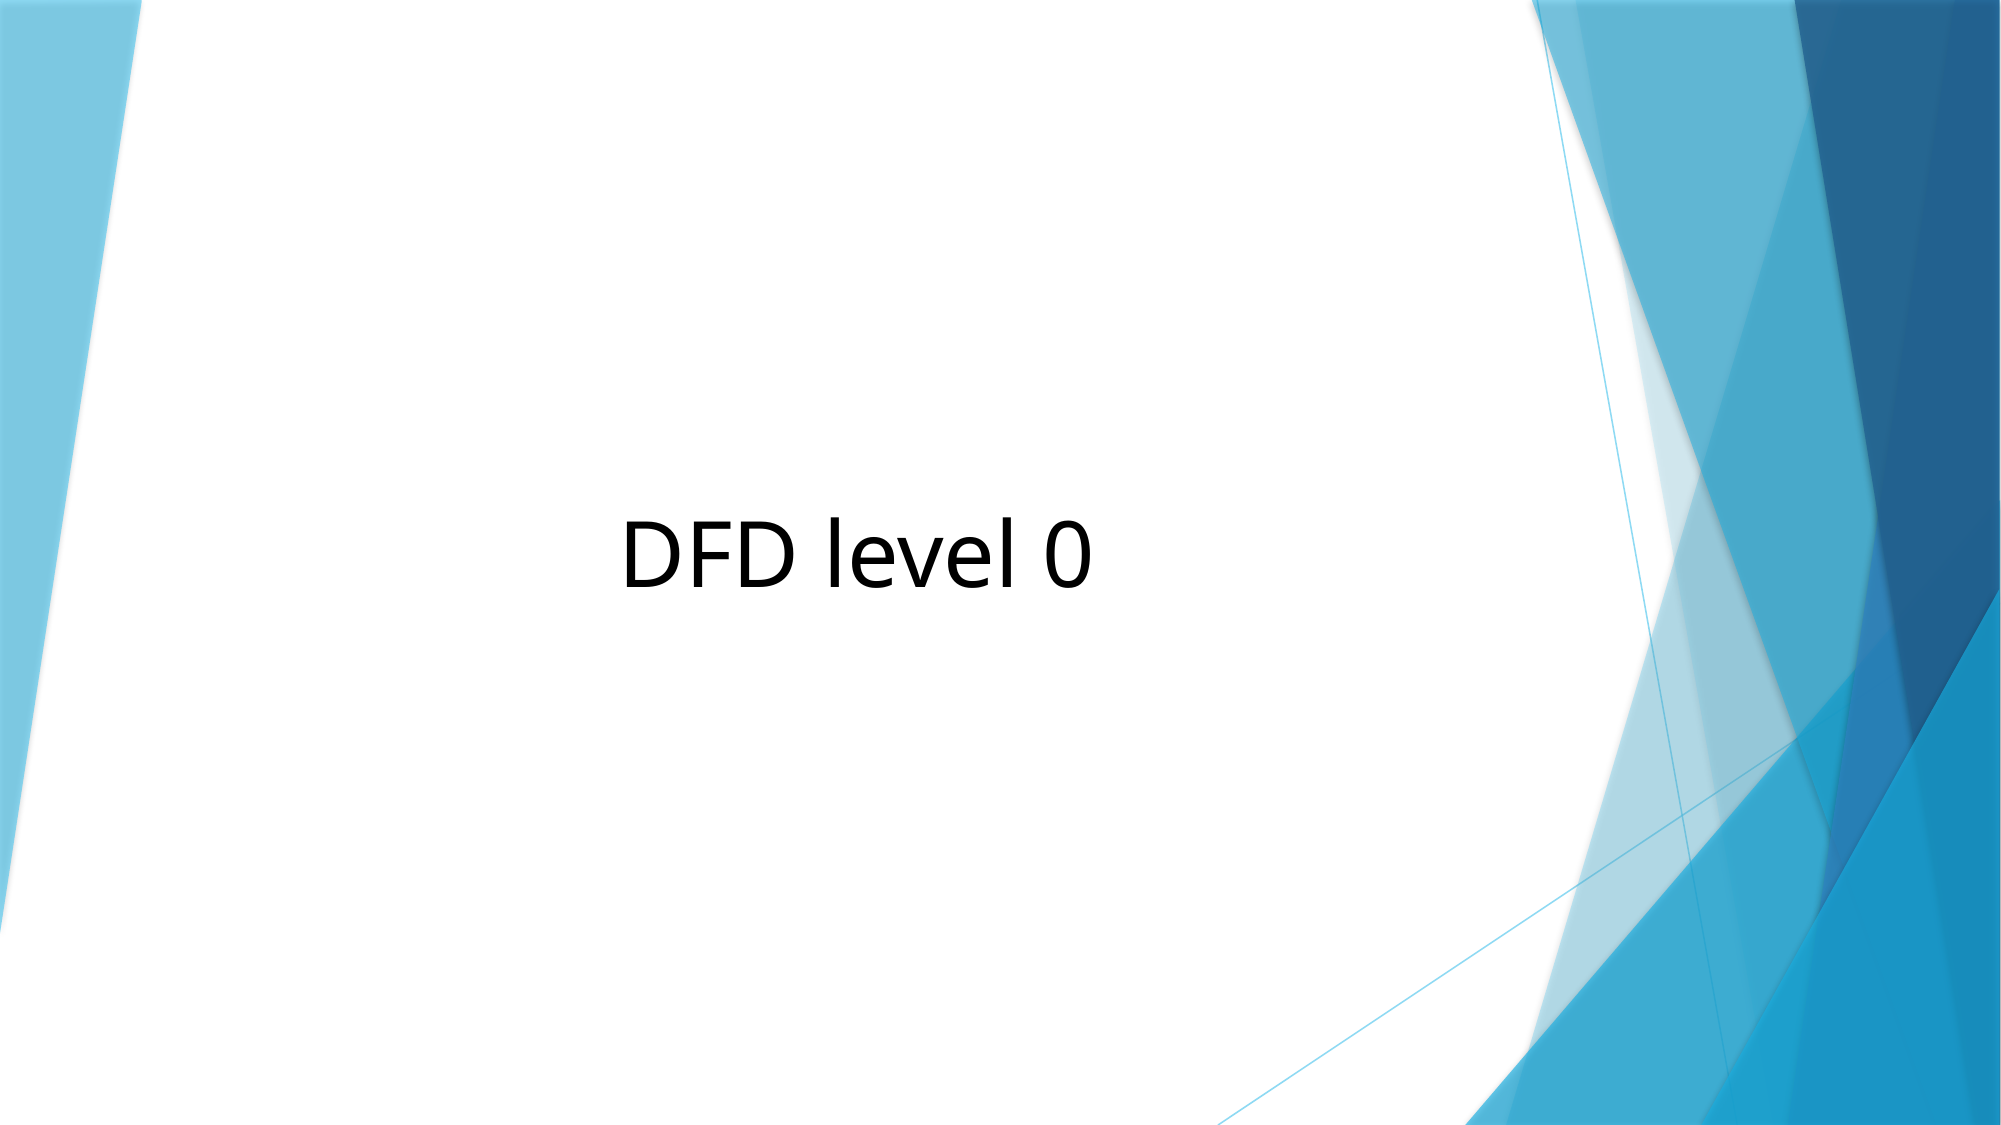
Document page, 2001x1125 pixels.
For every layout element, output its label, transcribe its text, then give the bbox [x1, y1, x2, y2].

title DFD level 0 [603, 338, 1878, 614]
